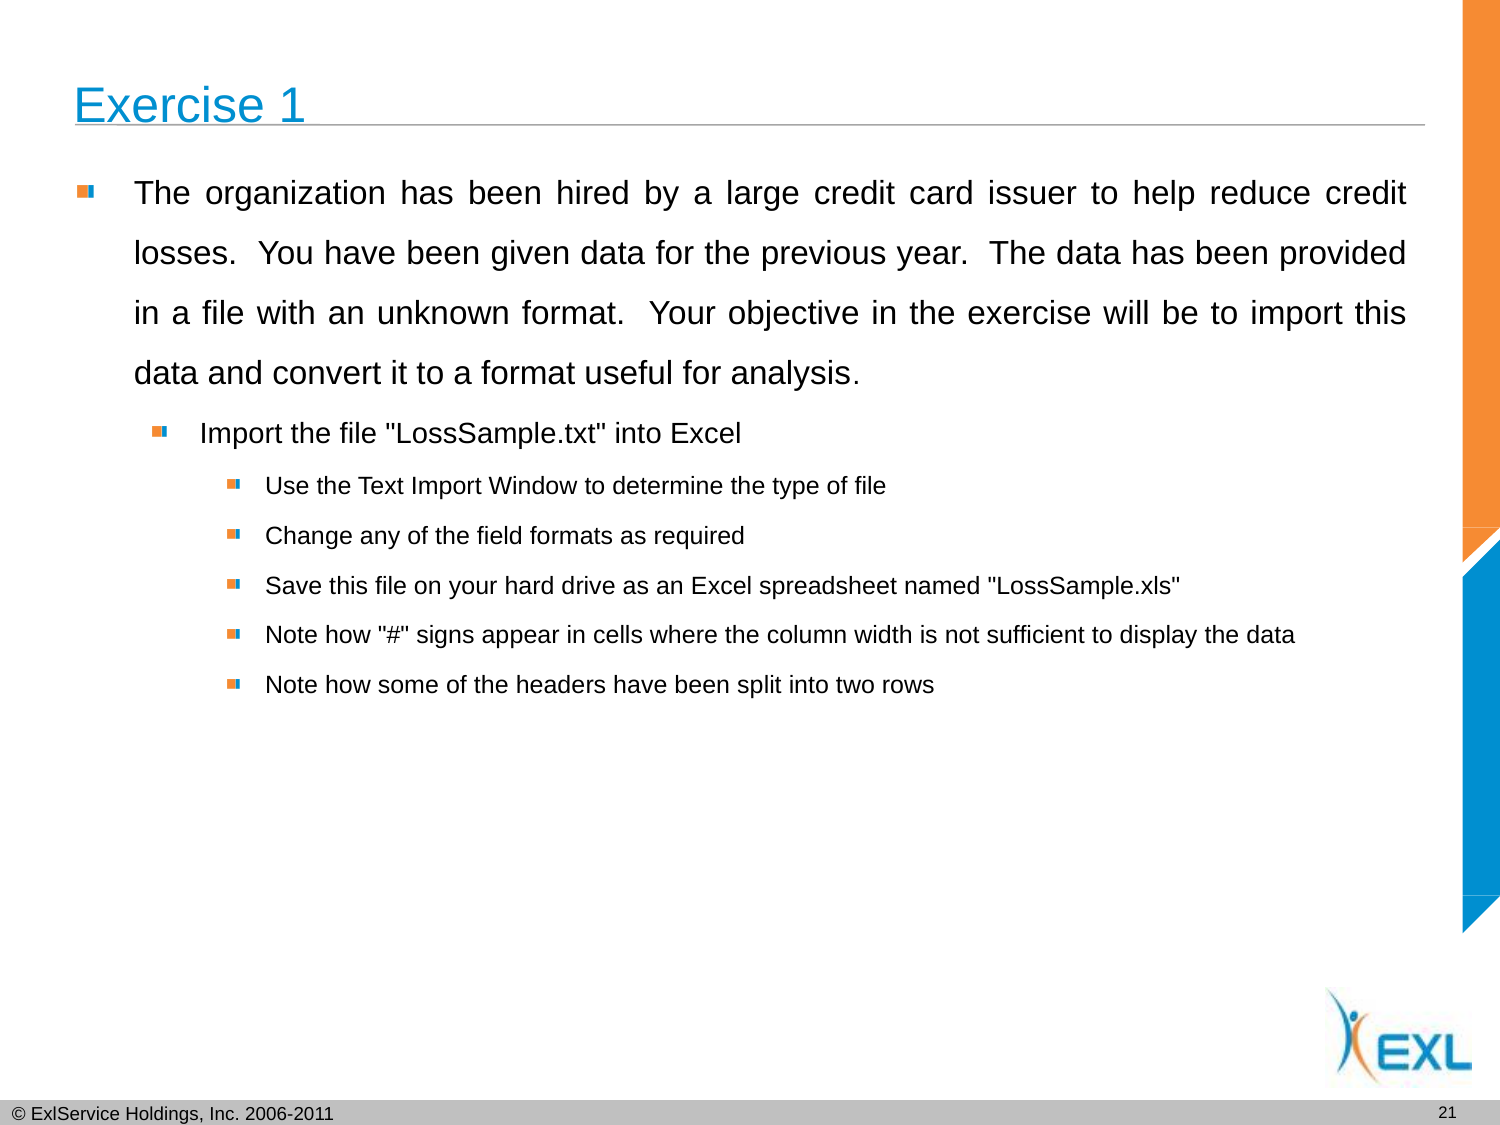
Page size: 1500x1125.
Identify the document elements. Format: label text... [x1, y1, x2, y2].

picture [1325, 987, 1472, 1088]
picture [227, 479, 235, 489]
picture [227, 529, 235, 539]
slide_number 20 [1399, 1094, 1473, 1119]
picture [77, 185, 88, 198]
list The organization has been hired by a large credit card issuer to help reduce credit losses. You have been given data for the previous year. The data has been provided in a file with an unknown format. Your objective in the exercise will be to import this data and convert it to a format useful for analysis. Import the file "LossSample.txt" into Excel Use the Text Import Window to determine the type of file Change any of the field formats as required Save this file on your hard drive as an Excel spreadsheet named "LossSample.xls" Note how "#" signs appear in cells where the column width is not sufficient to display the data Note how some of the headers have been split into two rows [62, 143, 1425, 713]
title Exercise 1 [58, 39, 1459, 165]
picture [227, 629, 235, 639]
picture [227, 579, 235, 589]
picture [227, 679, 235, 689]
picture [152, 426, 162, 437]
